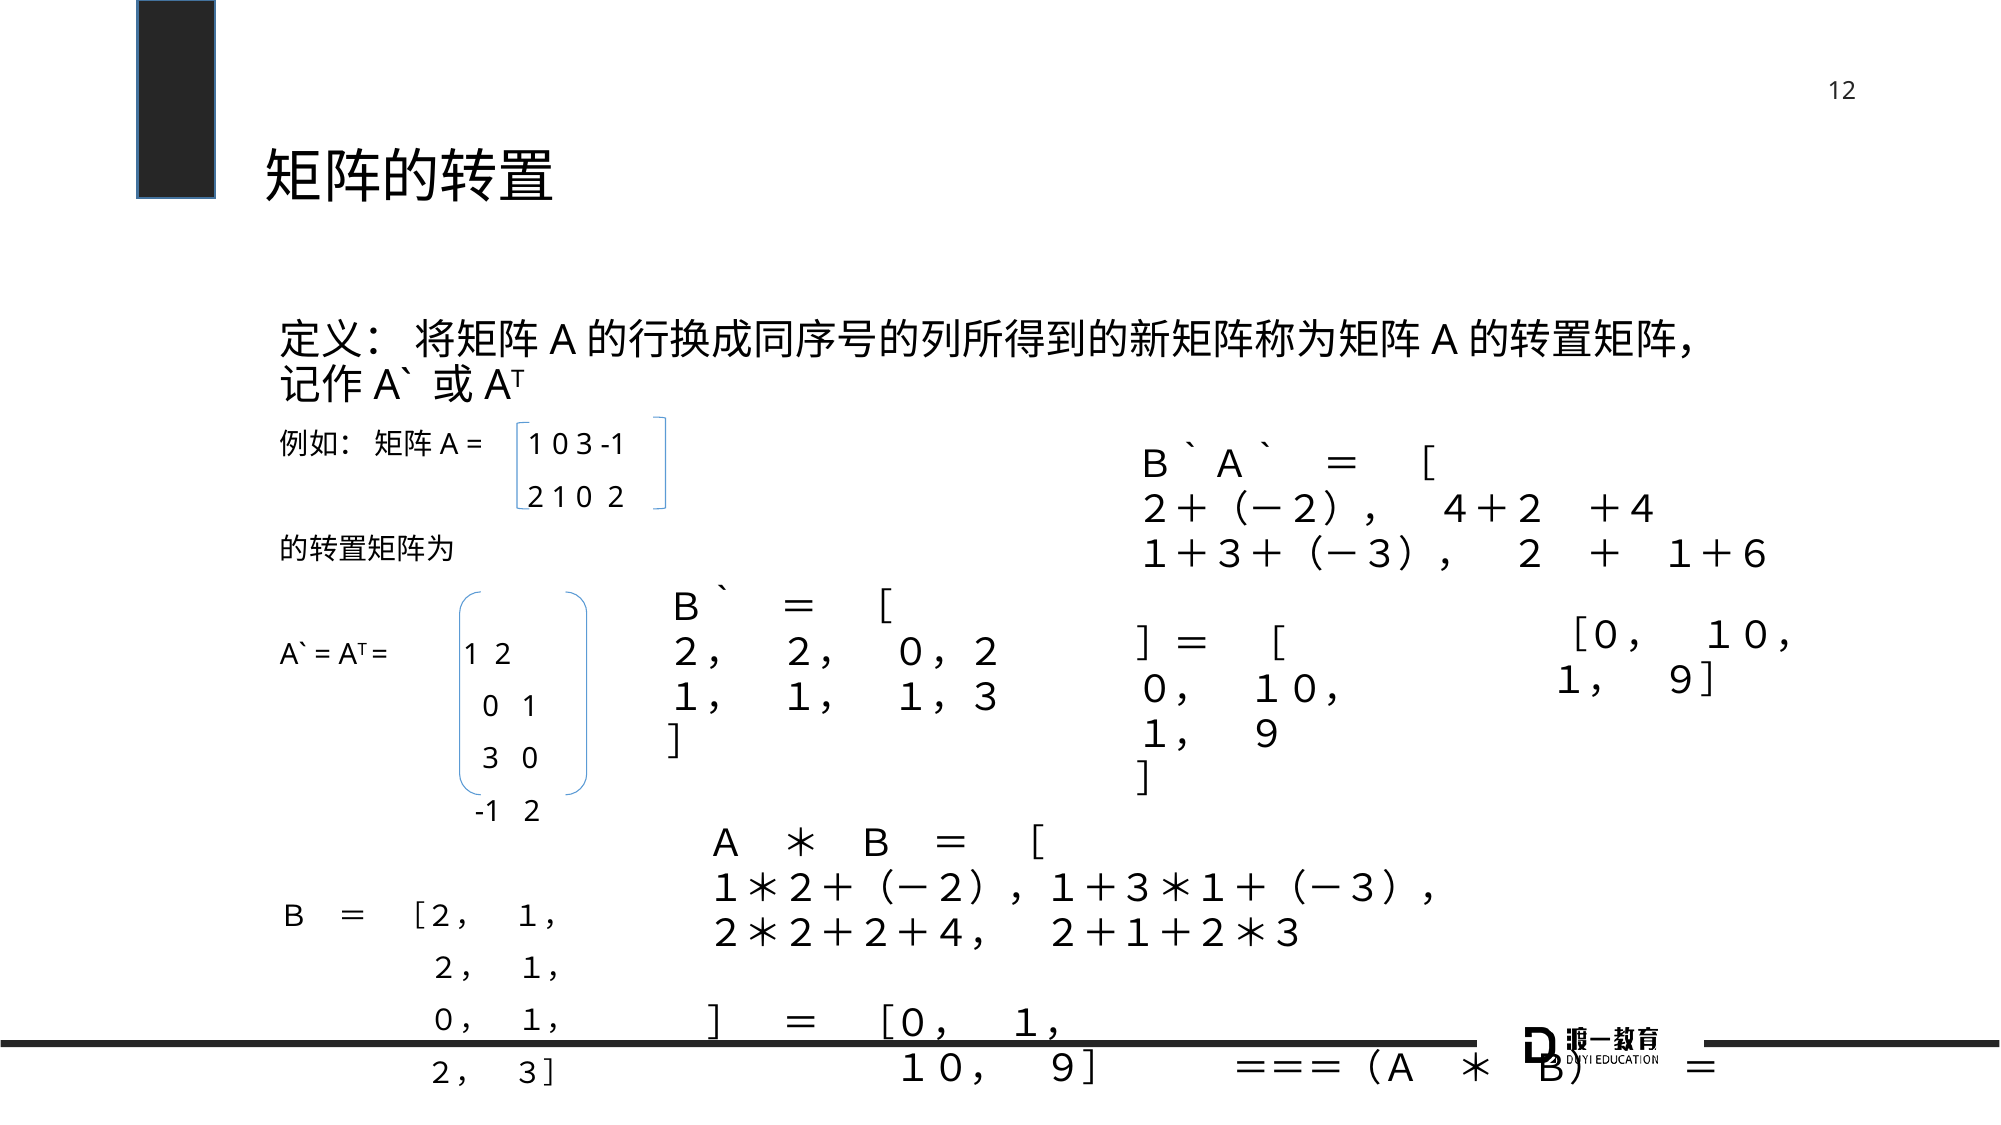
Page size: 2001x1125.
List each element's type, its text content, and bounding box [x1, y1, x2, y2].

text_box Ｂ｀ ＝ ［ ２， ２， ０，２ １， １， １，３ ］ [653, 575, 1075, 770]
text_box [516, 421, 530, 510]
text_box [459, 591, 588, 796]
title 矩阵的转置 [249, 93, 1750, 218]
subtitle 定义： 将矩阵A的行换成同序号的列所得到的新矩阵称为矩阵A的转置矩阵，记作A` 或AT 例如： 矩阵A = 1 0 3 -1 2 1 0 2 的转置矩阵为 A` = AT = 1 2 0 1 3 0 -1 2 Ｂ ＝ ［２， １， ２， １， ０， １， ２， ３］ [249, 303, 1750, 1125]
text_box Ｂ｀Ａ｀ ＝ ［ ２＋（－２）， ４＋２ ＋４ １＋３＋（－３）， ２ ＋ １＋６ ］＝ ［ ０， １０， １， ９ ］ [1121, 433, 1841, 808]
text_box ［０， １０， １， ９］ [1535, 603, 1909, 709]
text_box Ａ ＊ Ｂ ＝ ［ １＊２＋（－２），１＋３＊１＋（－３）， ２＊２＋２＋４， ２＋１＋２＊３ ］ ＝ ［０， １， １０， ９］ ＝＝＝（Ａ ＊ Ｂ）｀ ＝ [692, 811, 1862, 1097]
text_box [653, 416, 667, 510]
